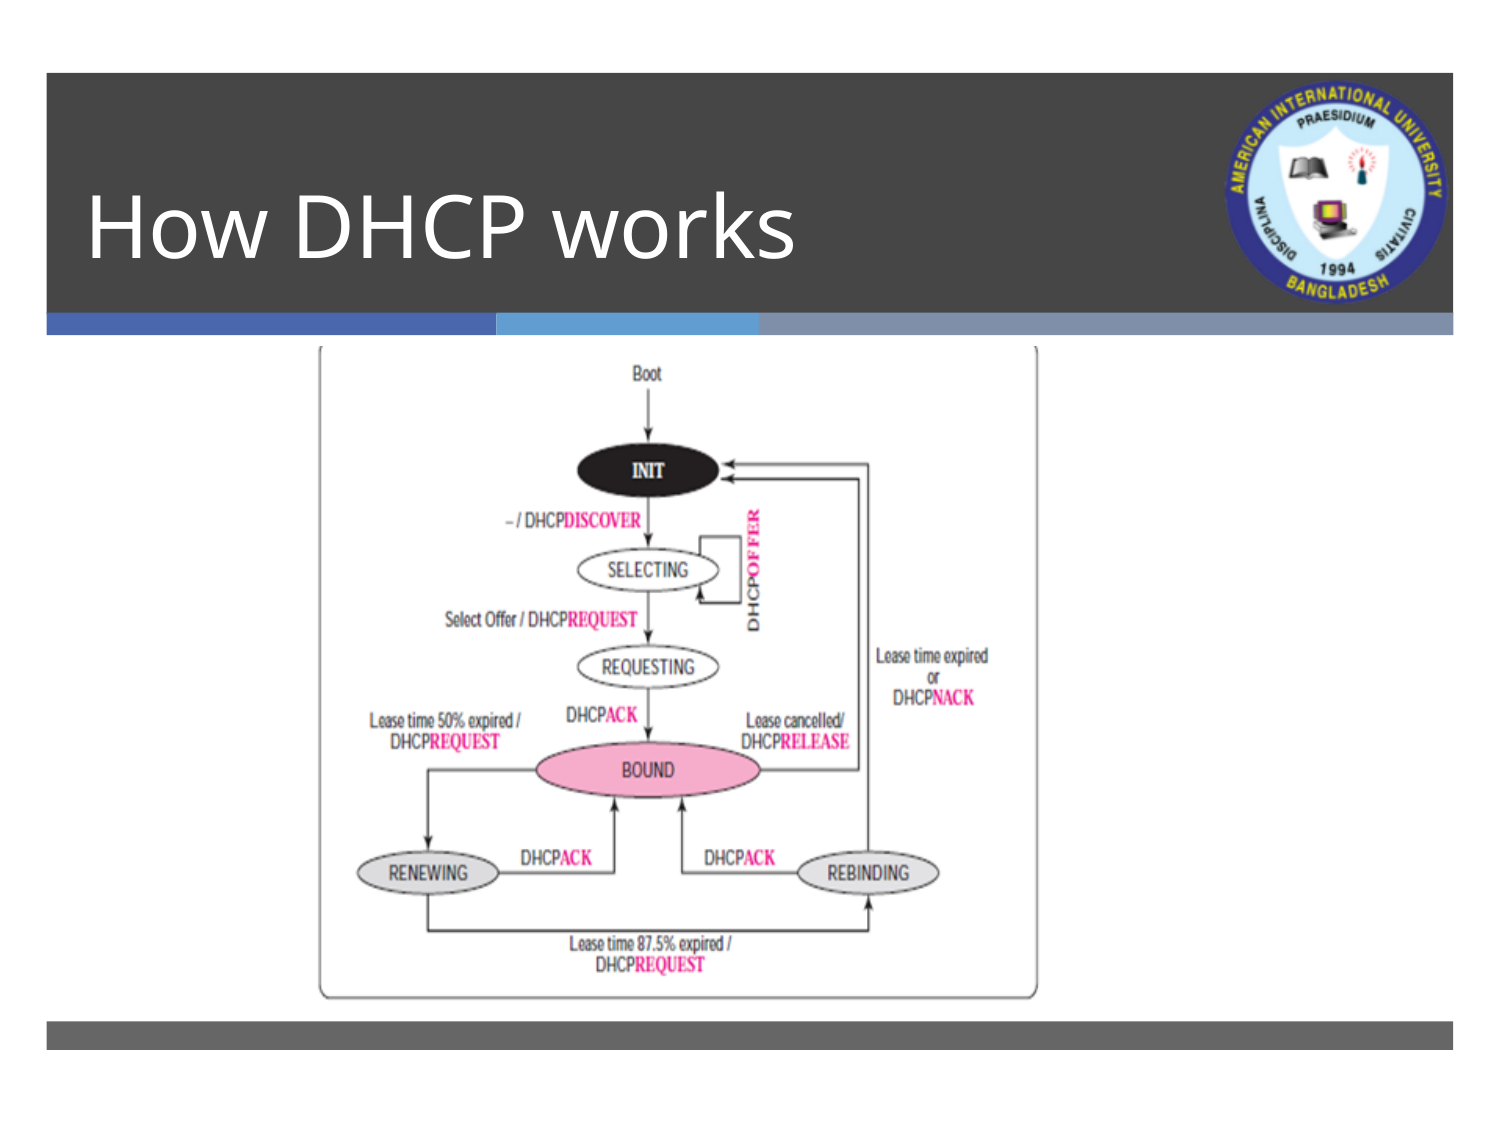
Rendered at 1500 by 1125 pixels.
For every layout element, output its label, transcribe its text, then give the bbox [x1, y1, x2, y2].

title How DHCP works [69, 105, 1351, 284]
picture [1220, 75, 1454, 310]
picture [308, 345, 1046, 1010]
